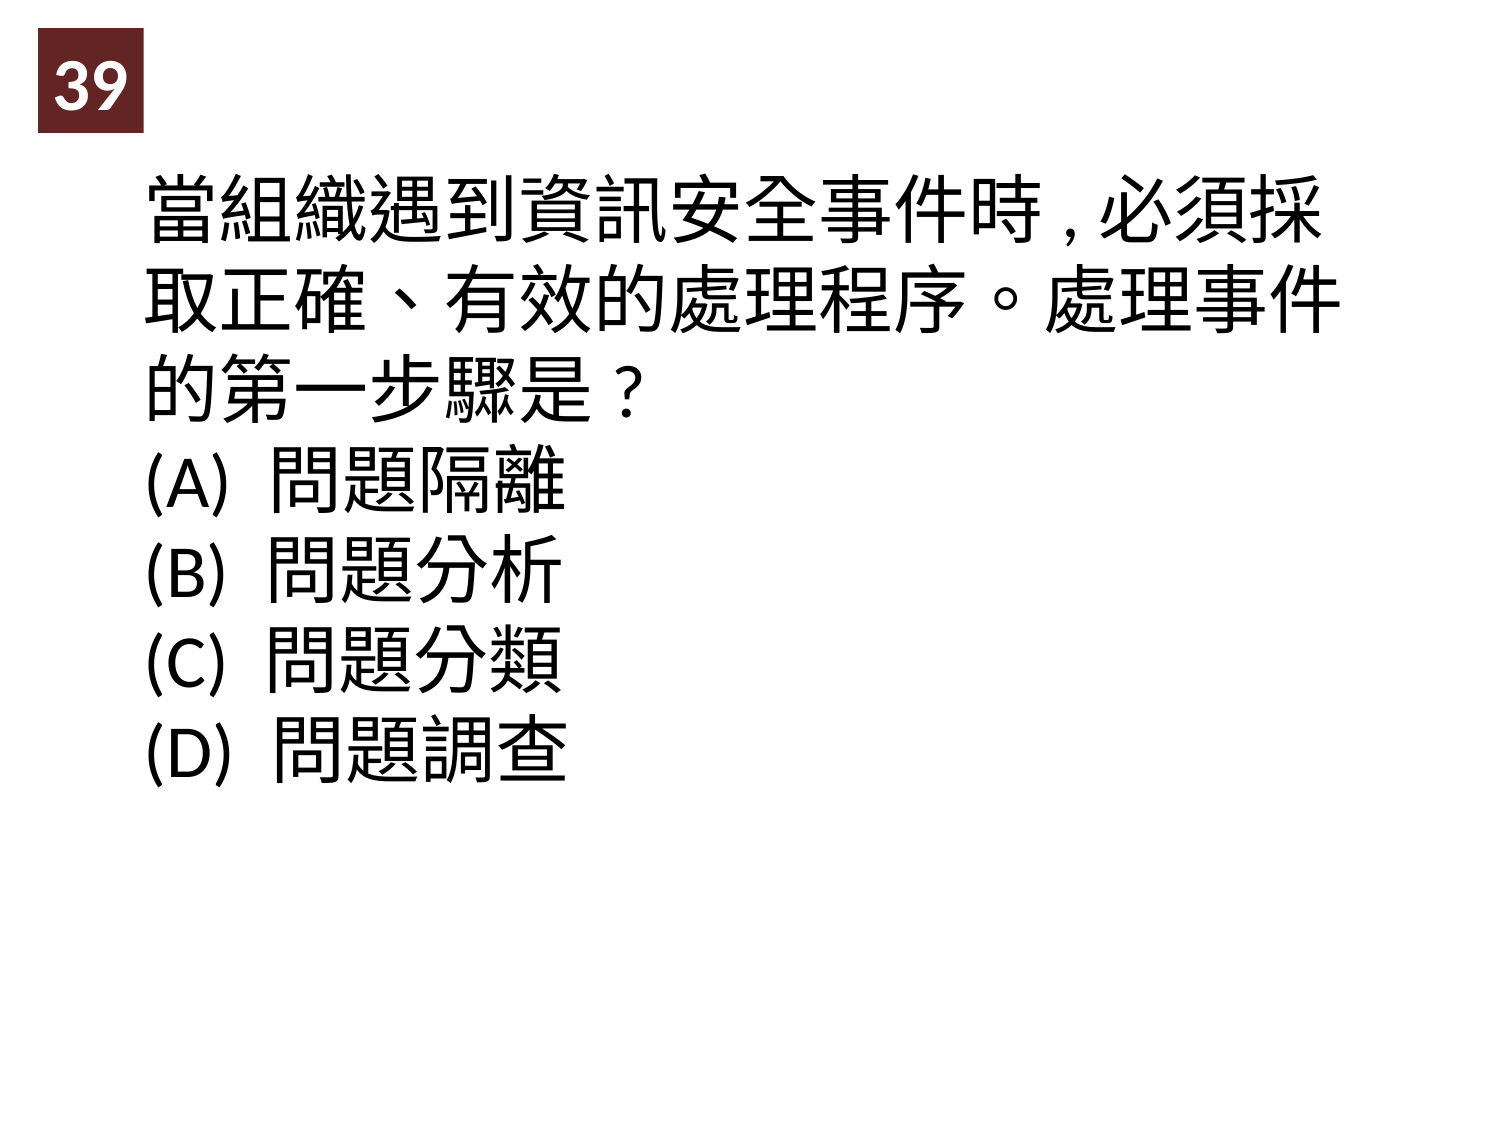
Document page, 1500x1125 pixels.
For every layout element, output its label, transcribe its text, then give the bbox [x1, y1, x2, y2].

text_box 39 [38, 28, 144, 133]
text_box 當組織遇到資訊安全事件時,必須採取正確、有效的處理程序。處理事件的第一步驟是? (A) 問題隔離 (B) 問題分析 (C) 問題分類 (D) 問題調查 [128, 155, 1372, 800]
